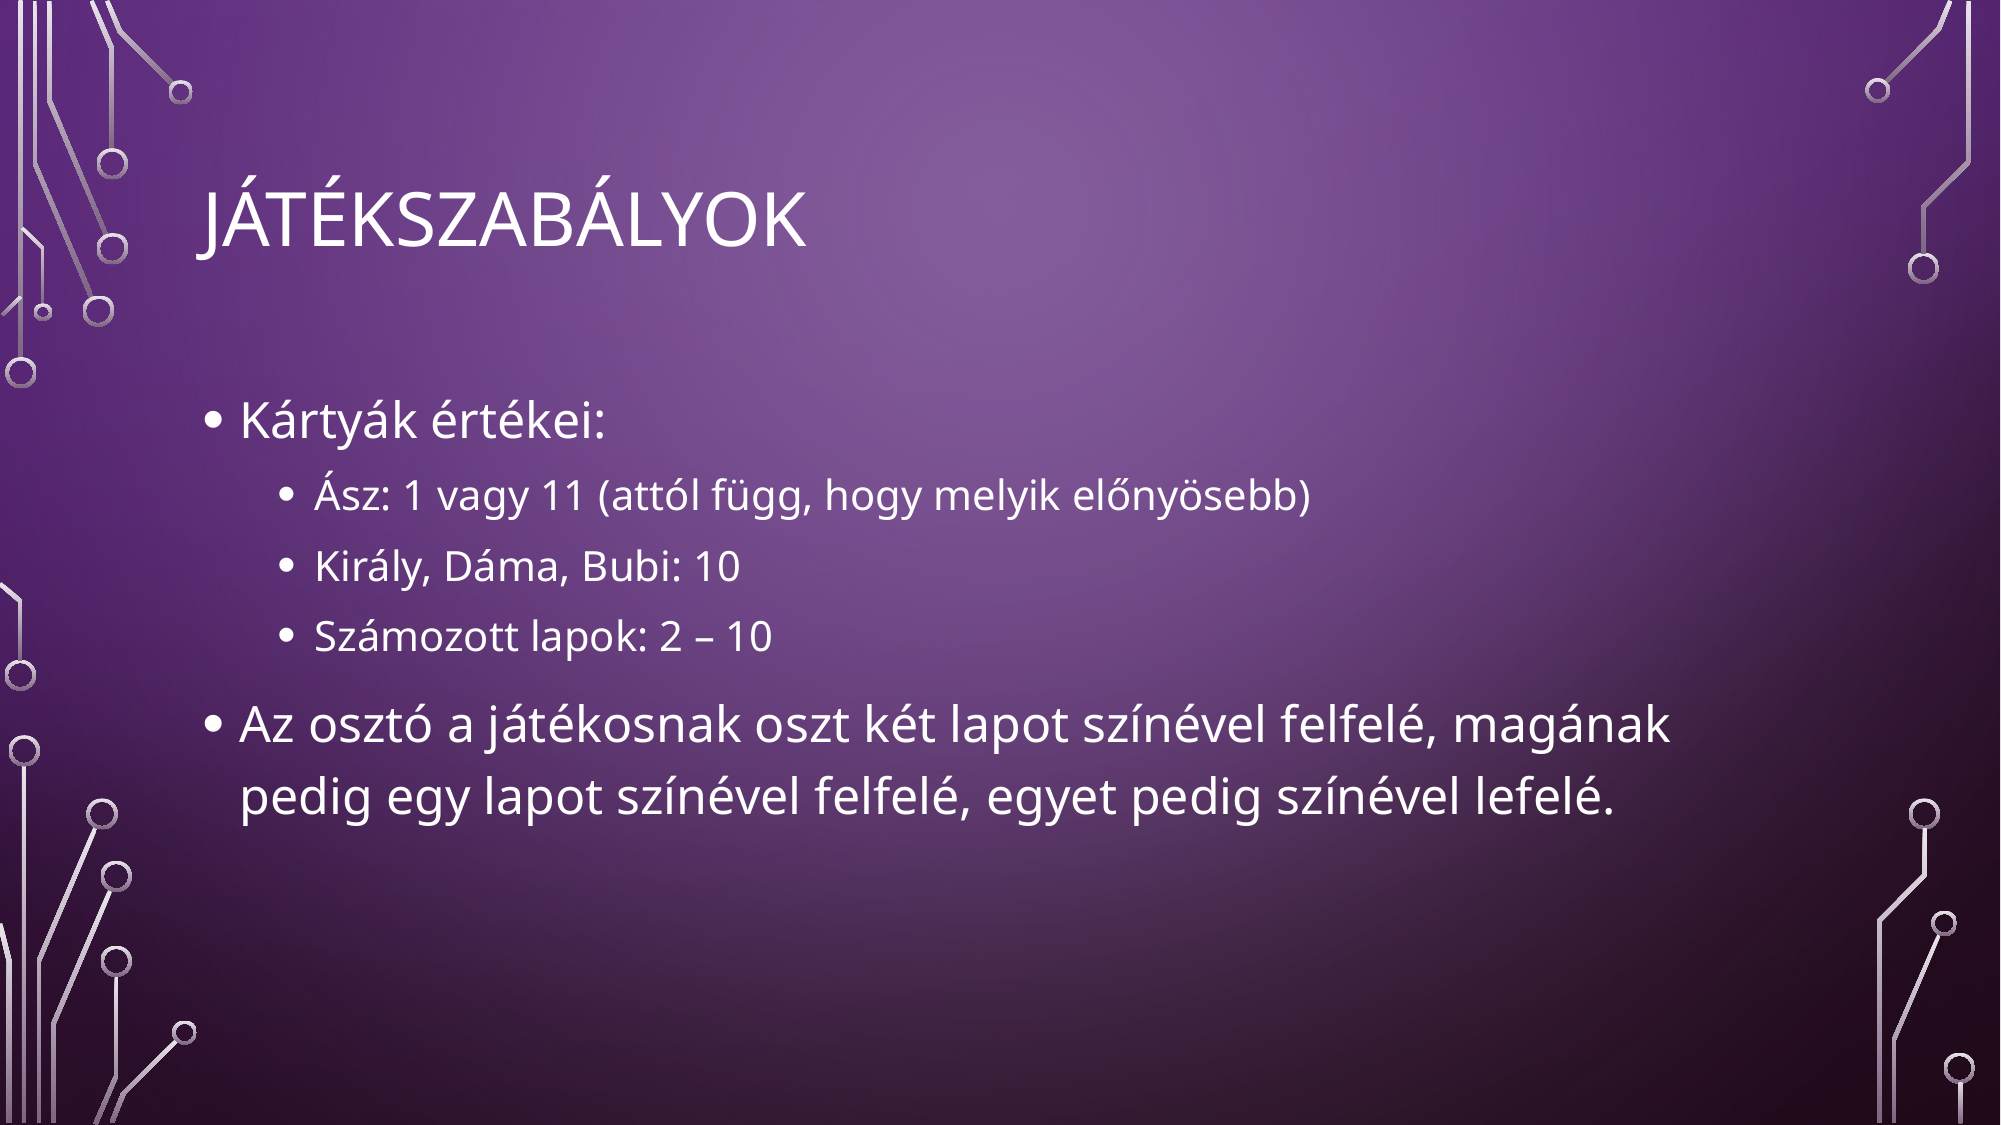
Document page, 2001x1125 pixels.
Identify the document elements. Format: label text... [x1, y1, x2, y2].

title Játékszabályok [187, 101, 1813, 344]
list Kártyák értékei: Ász: 1 vagy 11 (attól függ, hogy melyik előnyösebb) Király, Dáma, Bubi: 10 Számozott lapok: 2 – 10 Az osztó a játékosnak oszt két lapot színével felfelé, magának pedig egy lapot színével felfelé, egyet pedig színével lefelé. [187, 369, 1813, 950]
